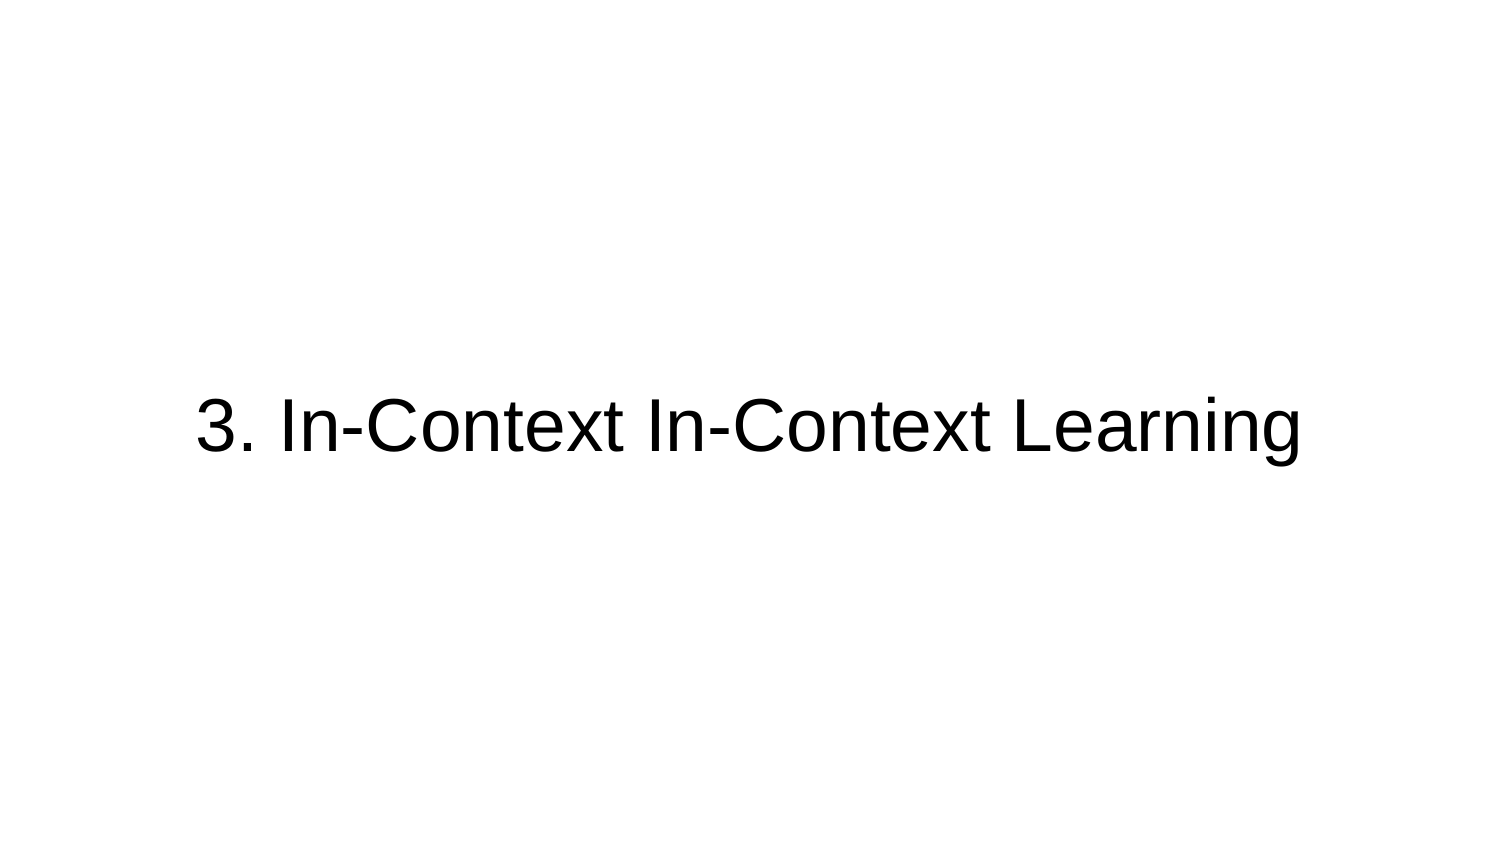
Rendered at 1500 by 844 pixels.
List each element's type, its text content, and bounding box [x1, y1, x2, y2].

title 3. In-Context In-Context Learning [51, 352, 1449, 491]
